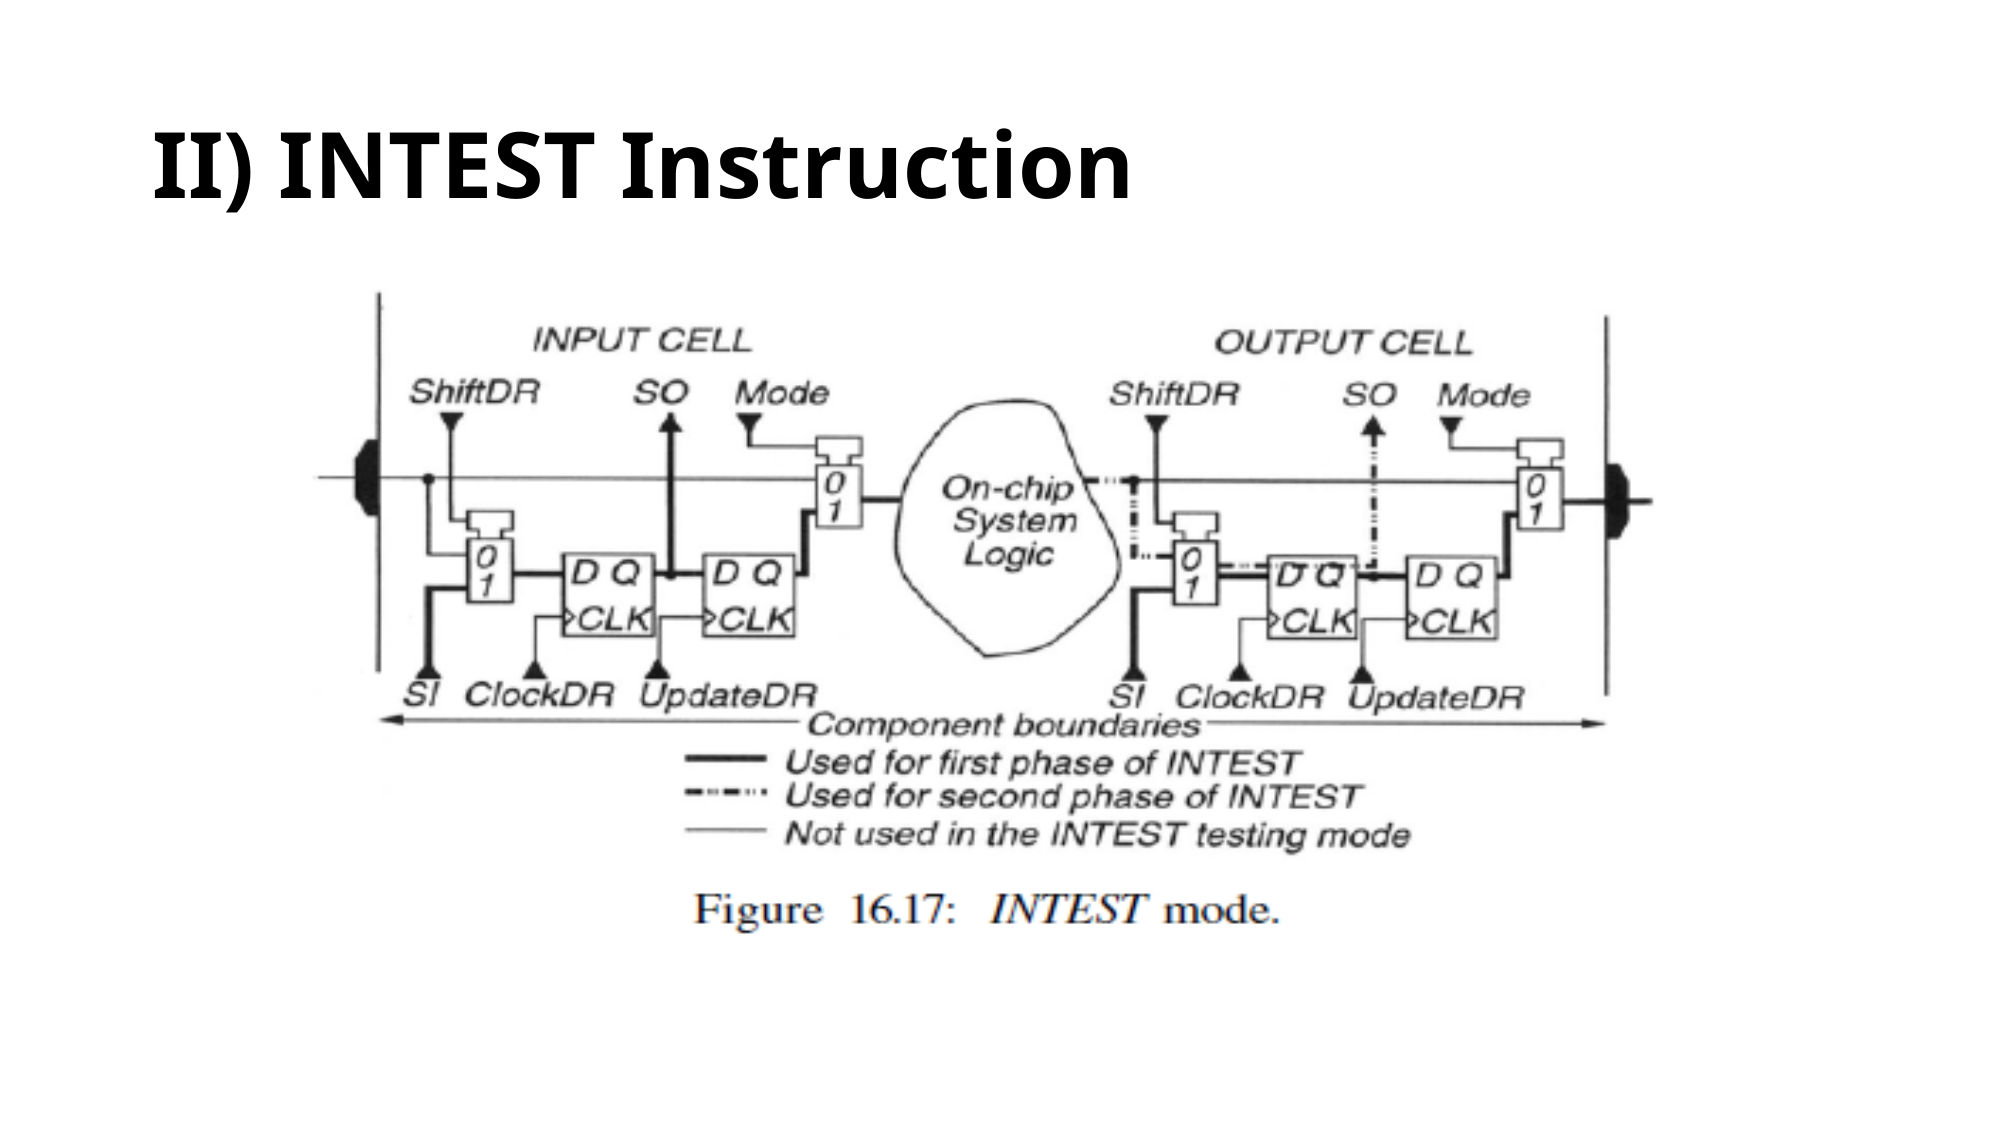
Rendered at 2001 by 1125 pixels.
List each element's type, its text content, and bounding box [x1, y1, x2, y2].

picture [254, 213, 1716, 1007]
title II) INTEST Instruction [137, 59, 1863, 278]
